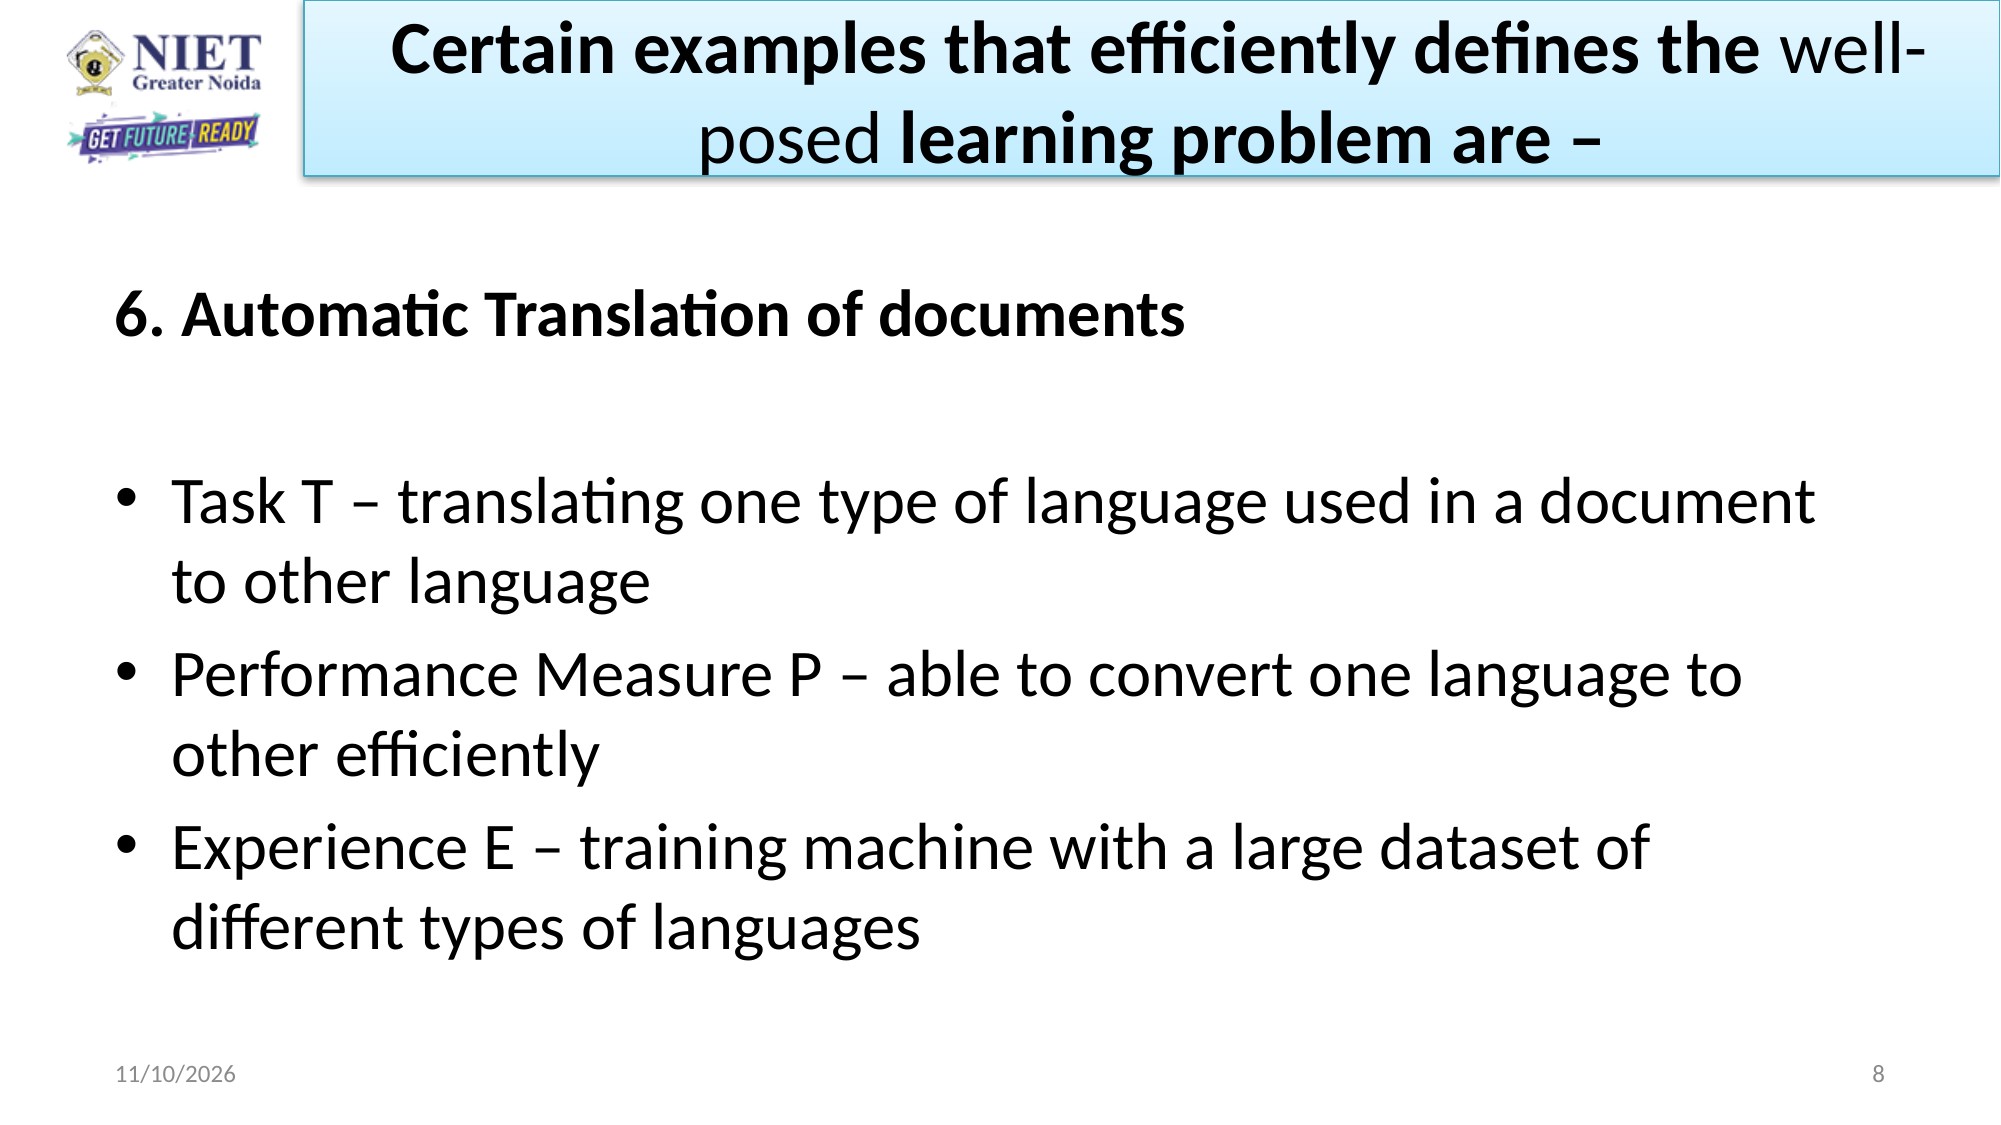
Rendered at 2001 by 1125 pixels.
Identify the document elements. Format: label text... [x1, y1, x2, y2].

picture [22, 16, 305, 177]
text_box Certain examples that efficiently defines the well-posed learning problem are – [303, 0, 2000, 177]
list 6. Automatic Translation of documents Task T – translating one type of language used in a document to other language Performance Measure P – able to convert one language to other efficiently Experience E – training machine with a large dataset of different types of languages [99, 262, 1900, 1005]
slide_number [99, 1042, 567, 1103]
slide_number 8 [1433, 1042, 1900, 1103]
